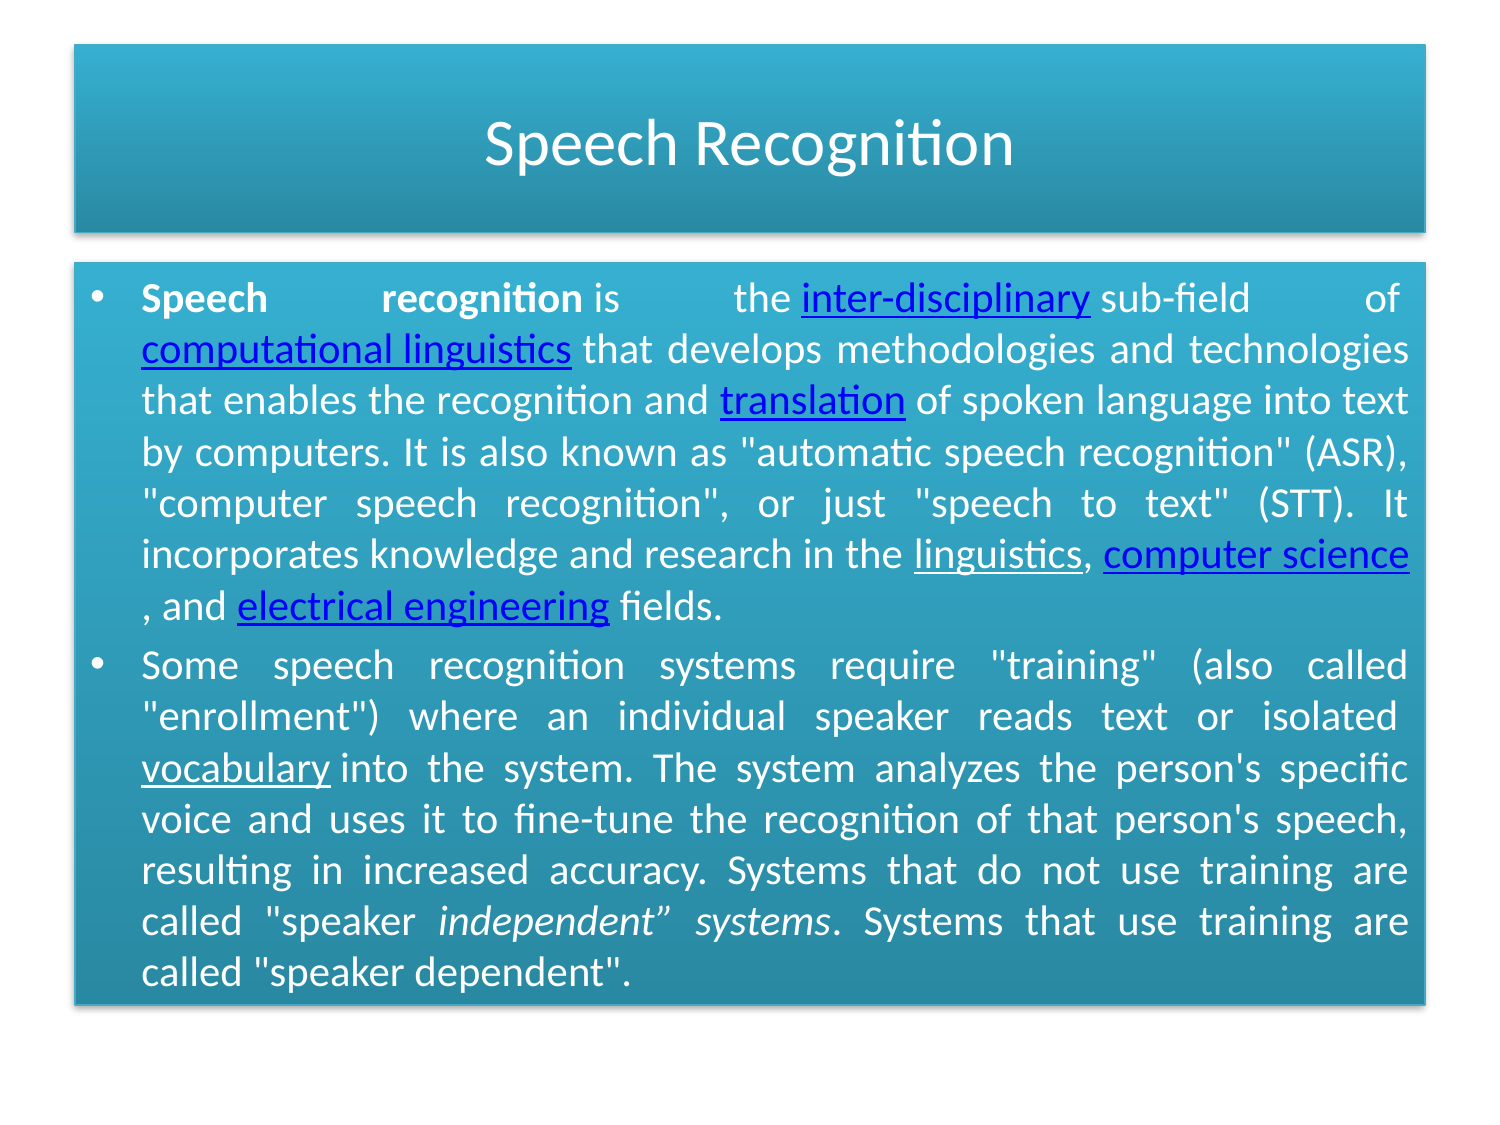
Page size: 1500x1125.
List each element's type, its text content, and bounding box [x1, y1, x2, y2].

list Speech recognition is the inter-disciplinary sub-field of computational linguistics that develops methodologies and technologies that enables the recognition and translation of spoken language into text by computers. It is also known as "automatic speech recognition" (ASR), "computer speech recognition", or just "speech to text" (STT). It incorporates knowledge and research in the linguistics, computer science, and electrical engineering fields. Some speech recognition systems require "training" (also called "enrollment") where an individual speaker reads text or isolated vocabulary into the system. The system analyzes the person's specific voice and uses it to fine-tune the recognition of that person's speech, resulting in increased accuracy. Systems that do not use training are called "speaker independent” systems. Systems that use training are called "speaker dependent". [74, 262, 1426, 1006]
title Speech Recognition [74, 44, 1426, 233]
